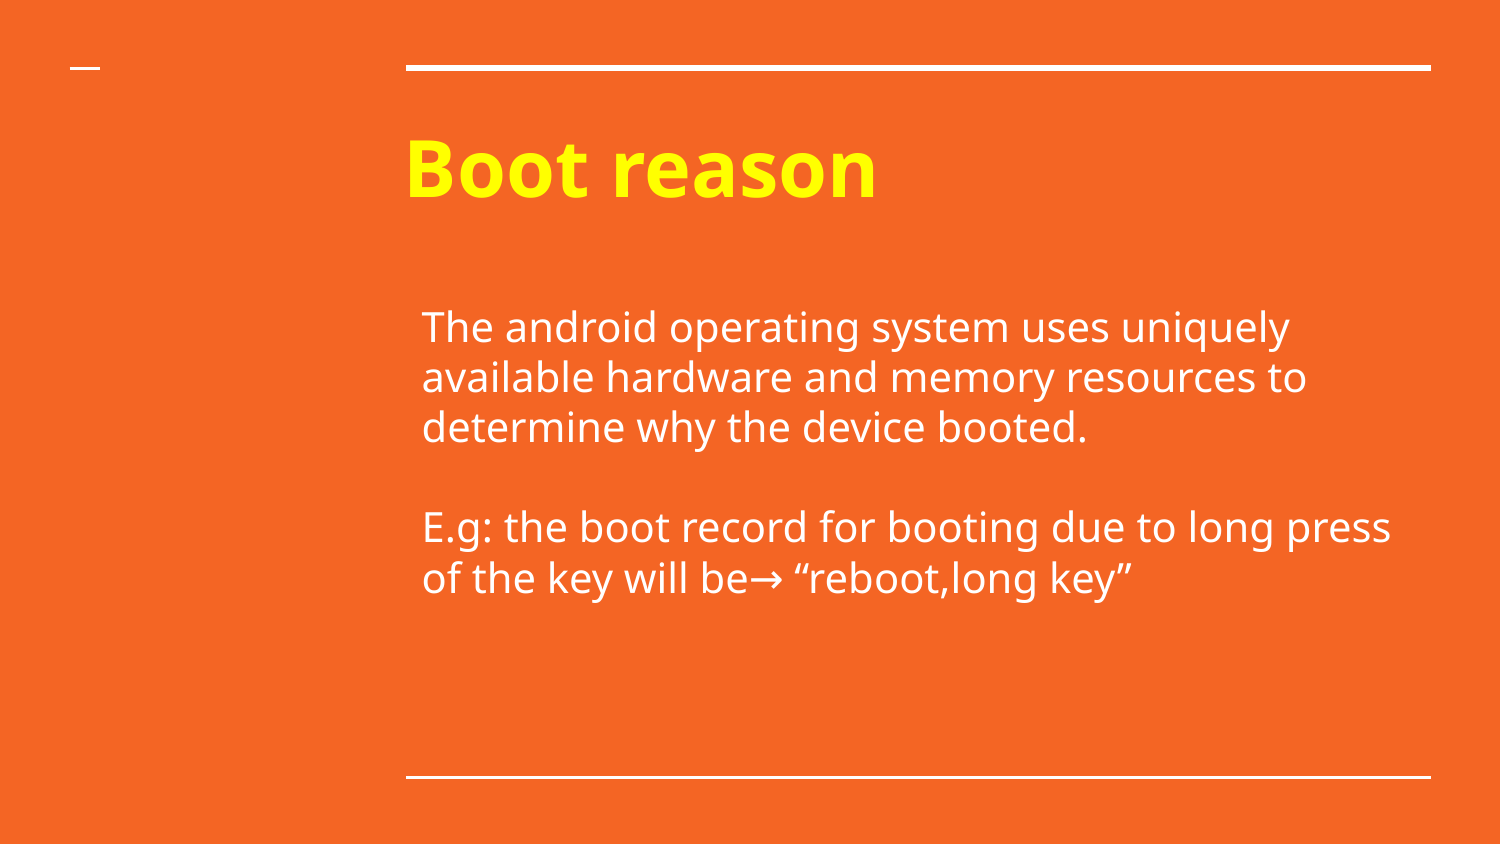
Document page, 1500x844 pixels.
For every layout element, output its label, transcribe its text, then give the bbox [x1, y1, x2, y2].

text_box The android operating system uses uniquely available hardware and memory resources to determine why the device booted. E.g: the boot record for booting due to long press of the key will be→ “reboot,long key” [406, 233, 1428, 767]
title Boot reason [389, 103, 1428, 357]
